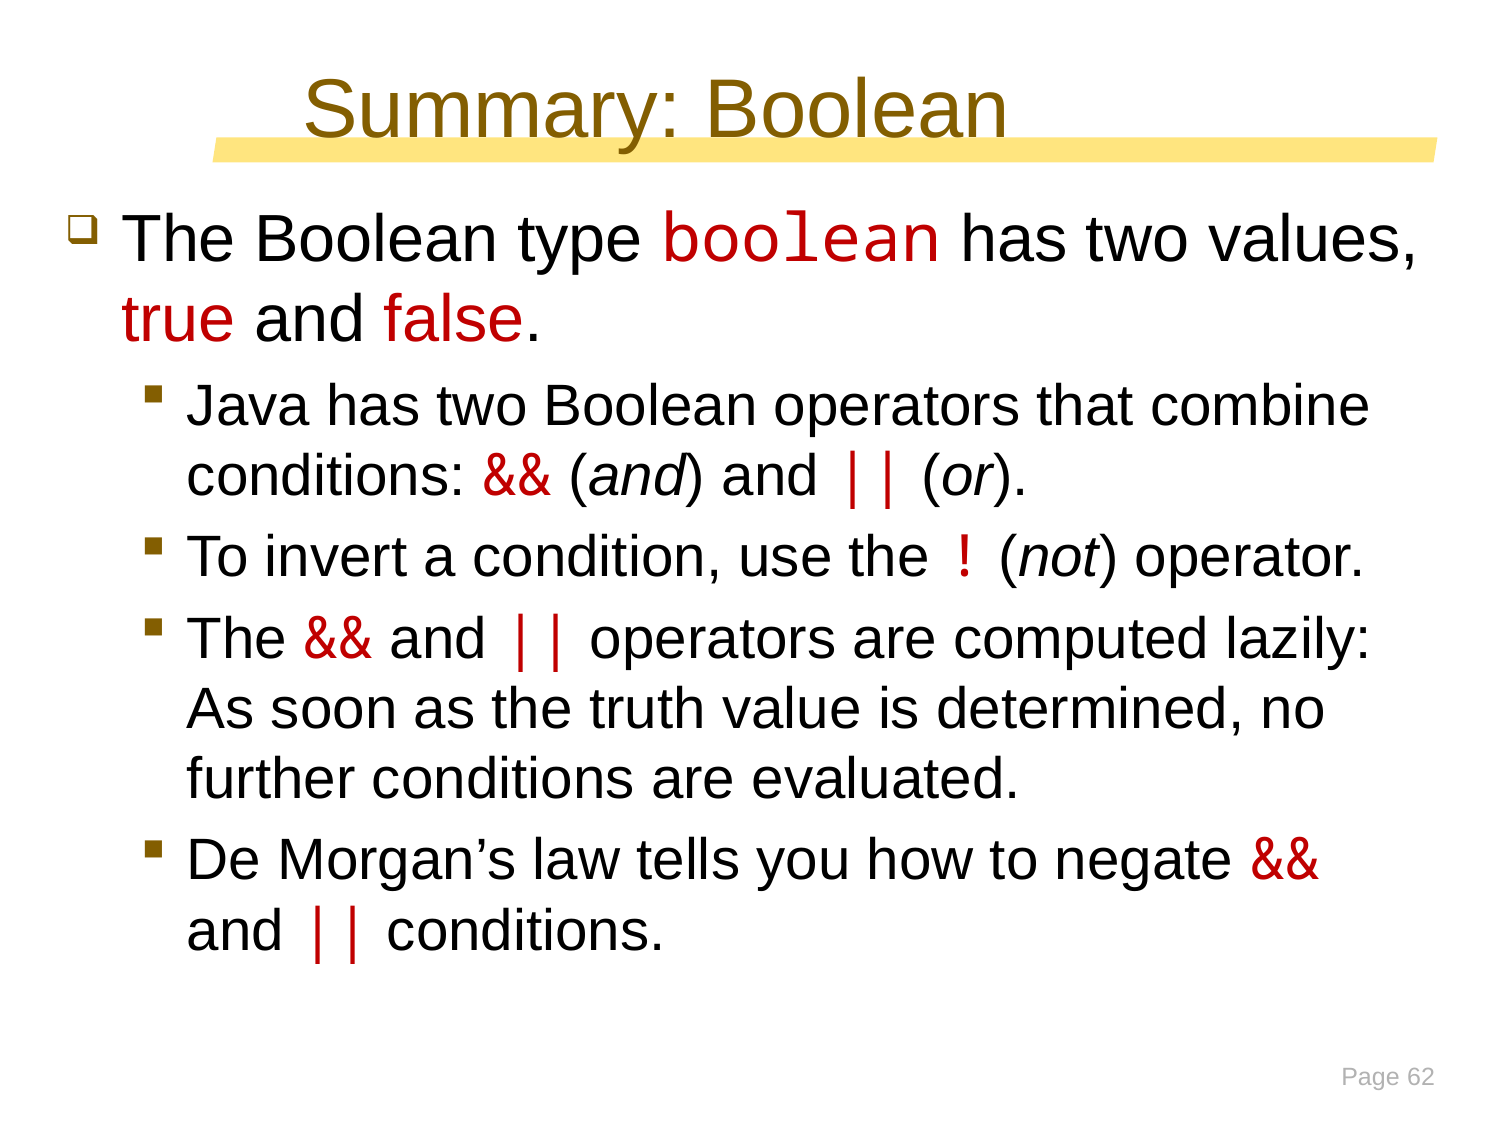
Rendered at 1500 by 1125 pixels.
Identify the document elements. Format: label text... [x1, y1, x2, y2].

slide_number Page 62 [1187, 1050, 1450, 1100]
title Summary: Boolean [287, 44, 1451, 163]
list The Boolean type boolean has two values, true and false. Java has two Boolean operators that combine conditions: && (and) and || (or). To invert a condition, use the ! (not) operator. The && and || operators are computed lazily: As soon as the truth value is determined, no further conditions are evaluated. De Morgan’s law tells you how to negate && and || conditions. [49, 187, 1438, 1026]
